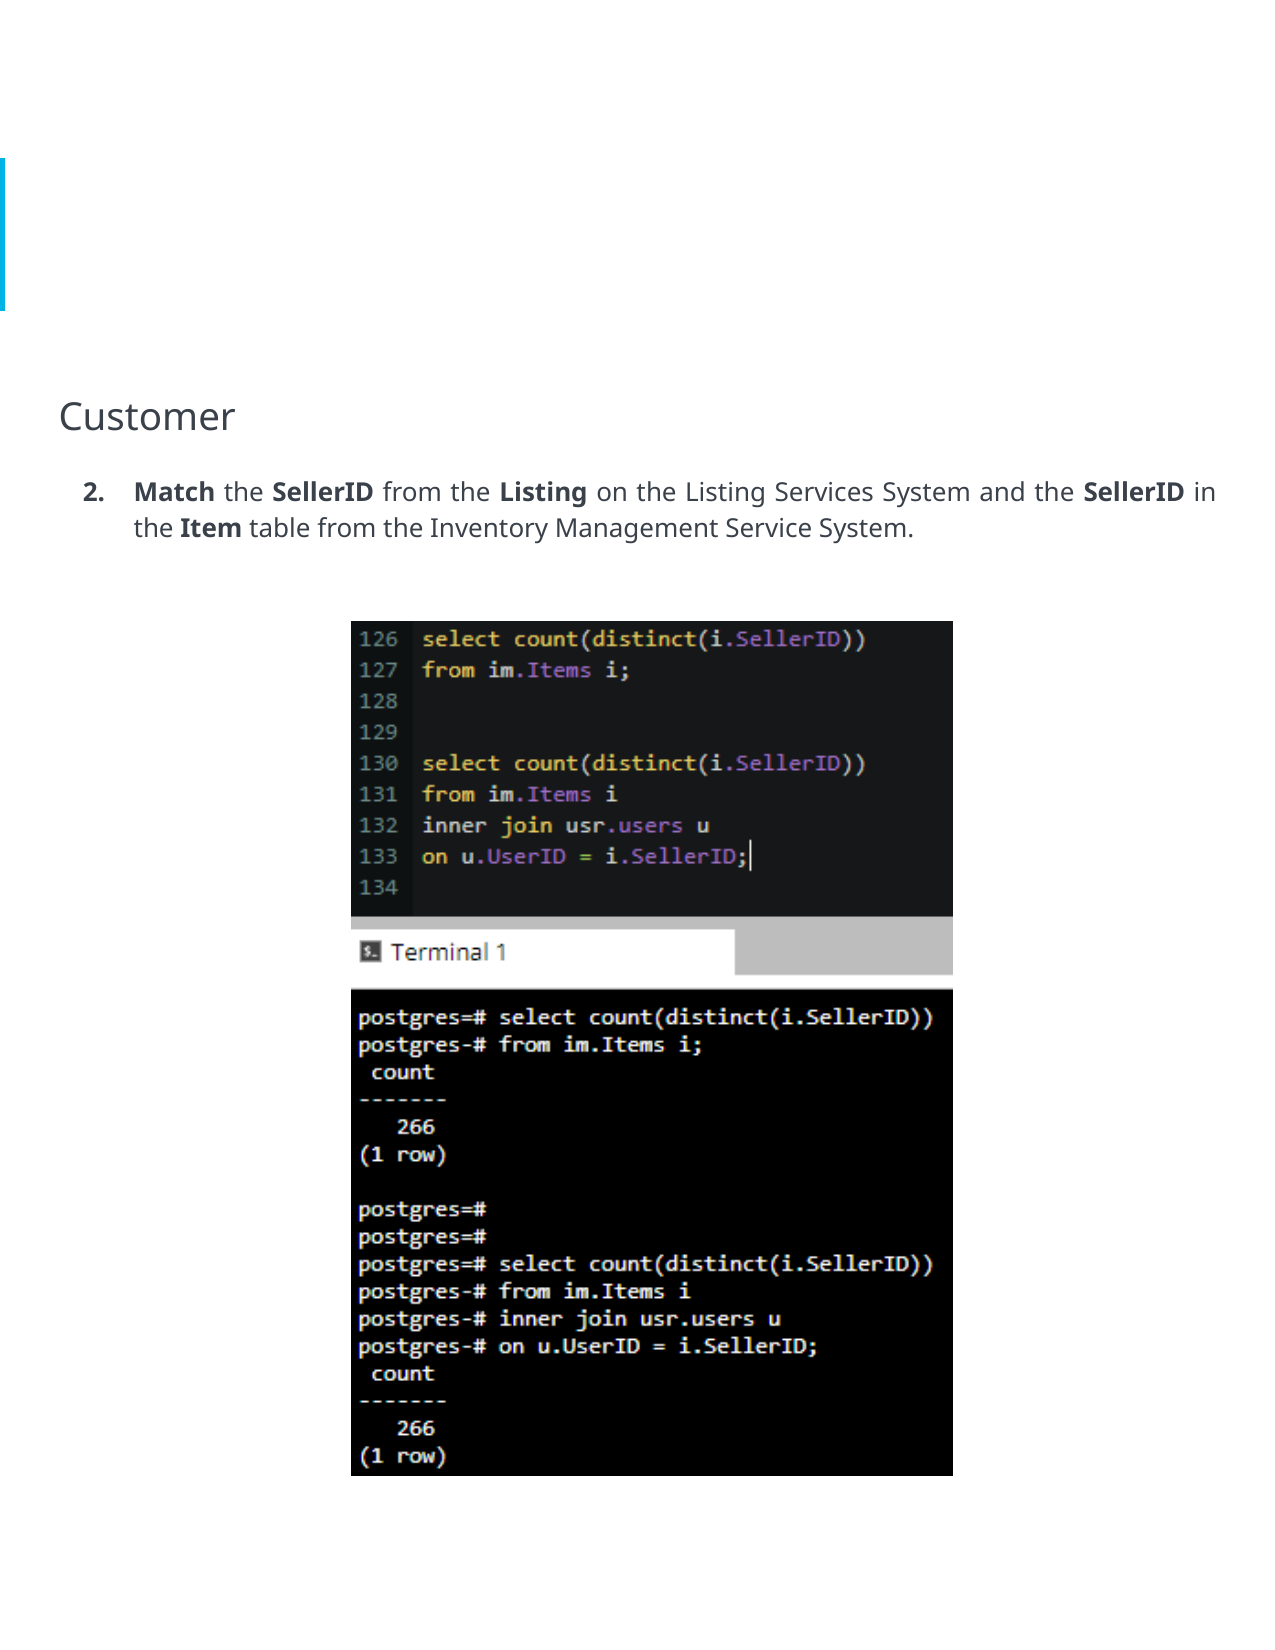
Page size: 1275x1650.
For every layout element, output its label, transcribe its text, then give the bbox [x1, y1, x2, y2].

picture [351, 621, 953, 1476]
list Customer Match the SellerID from the Listing on the Listing Services System and the SellerID in the Item table from the Inventory Management Service System. [43, 369, 1232, 1394]
